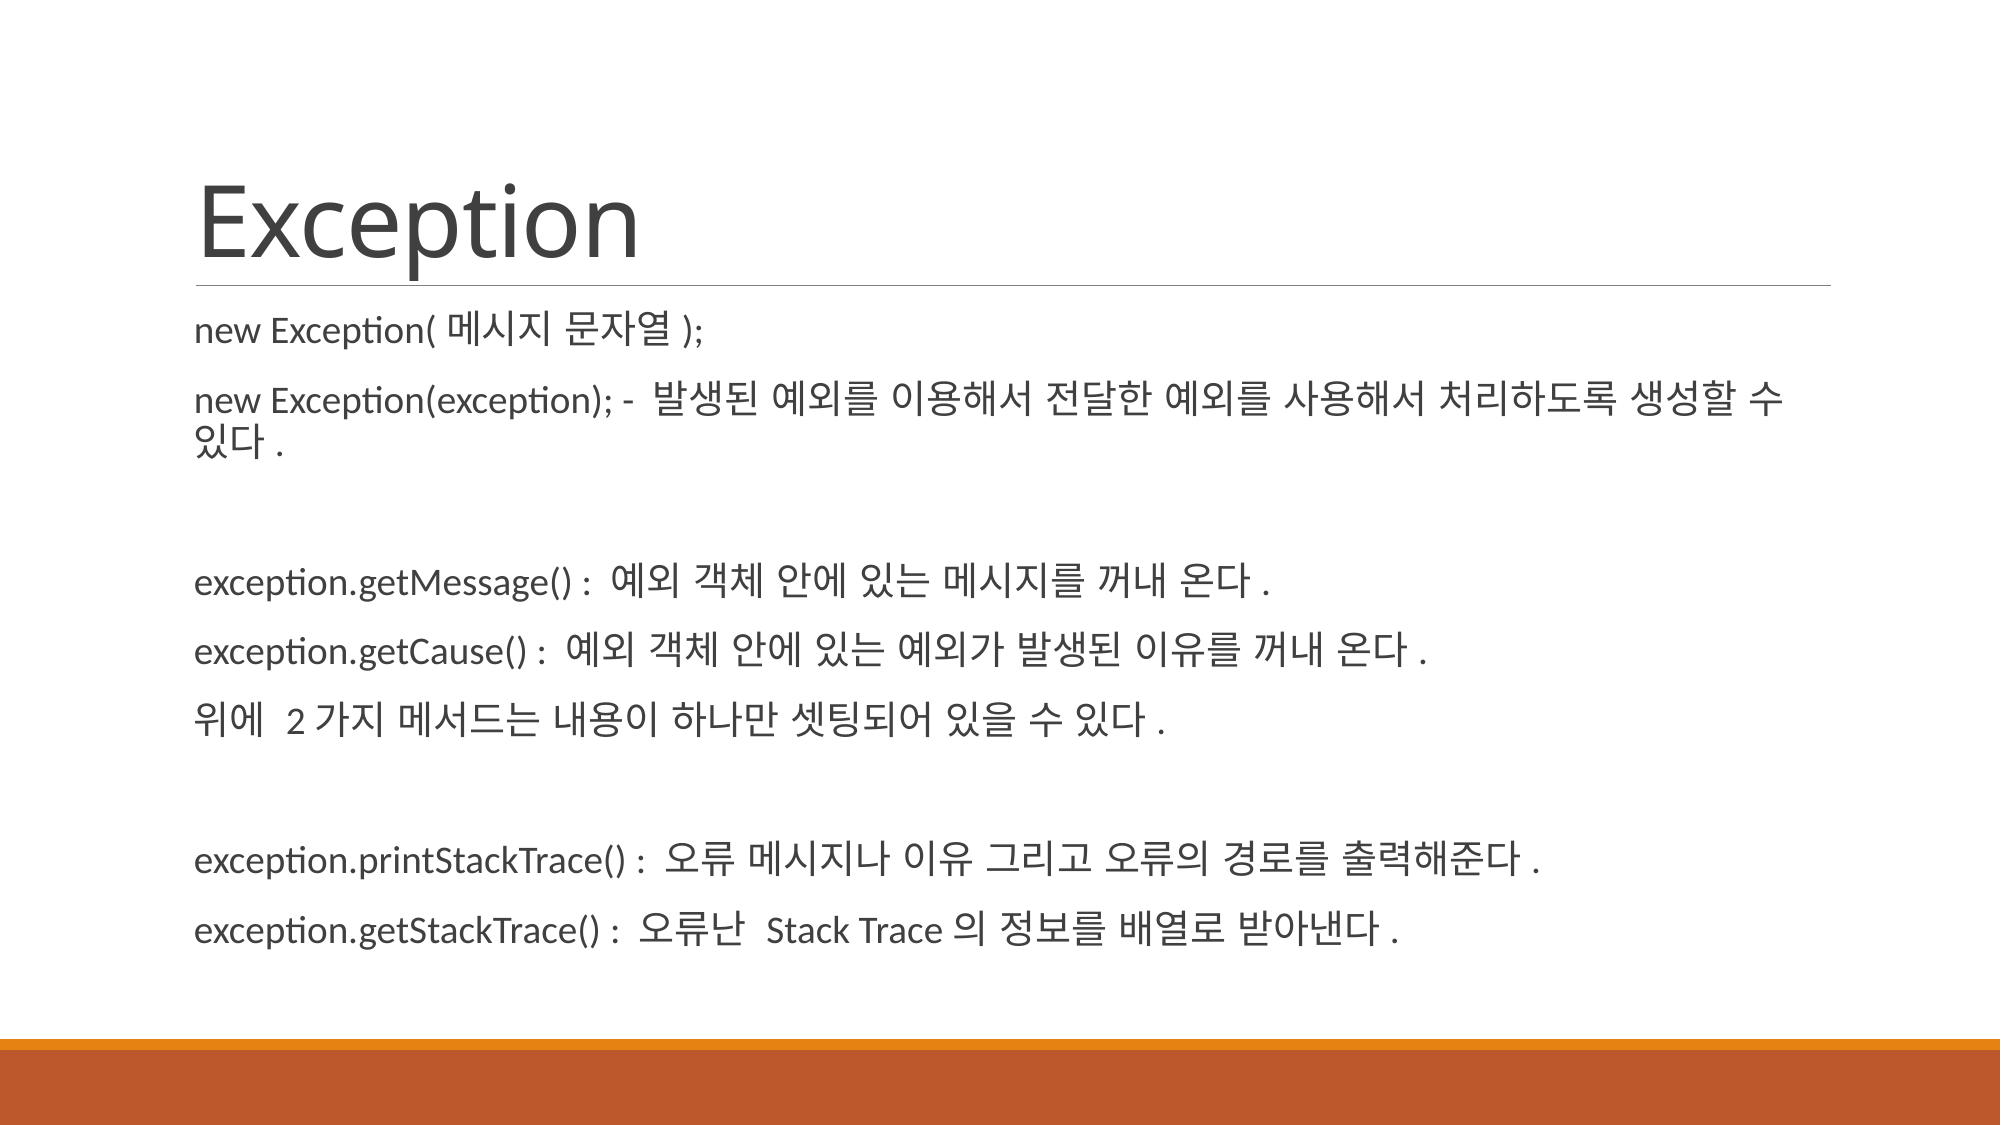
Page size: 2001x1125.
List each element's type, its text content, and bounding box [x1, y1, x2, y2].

title Exception [180, 47, 1830, 285]
list new Exception(메시지 문자열); new Exception(exception); - 발생된 예외를 이용해서 전달한 예외를 사용해서 처리하도록 생성할 수 있다. exception.getMessage() : 예외 객체 안에 있는 메시지를 꺼내 온다. exception.getCause() : 예외 객체 안에 있는 예외가 발생된 이유를 꺼내 온다. 위에 2가지 메서드는 내용이 하나만 셋팅되어 있을 수 있다. exception.printStackTrace() : 오류 메시지나 이유 그리고 오류의 경로를 출력해준다. exception.getStackTrace() : 오류난 Stack Trace의 정보를 배열로 받아낸다. [180, 302, 1830, 963]
